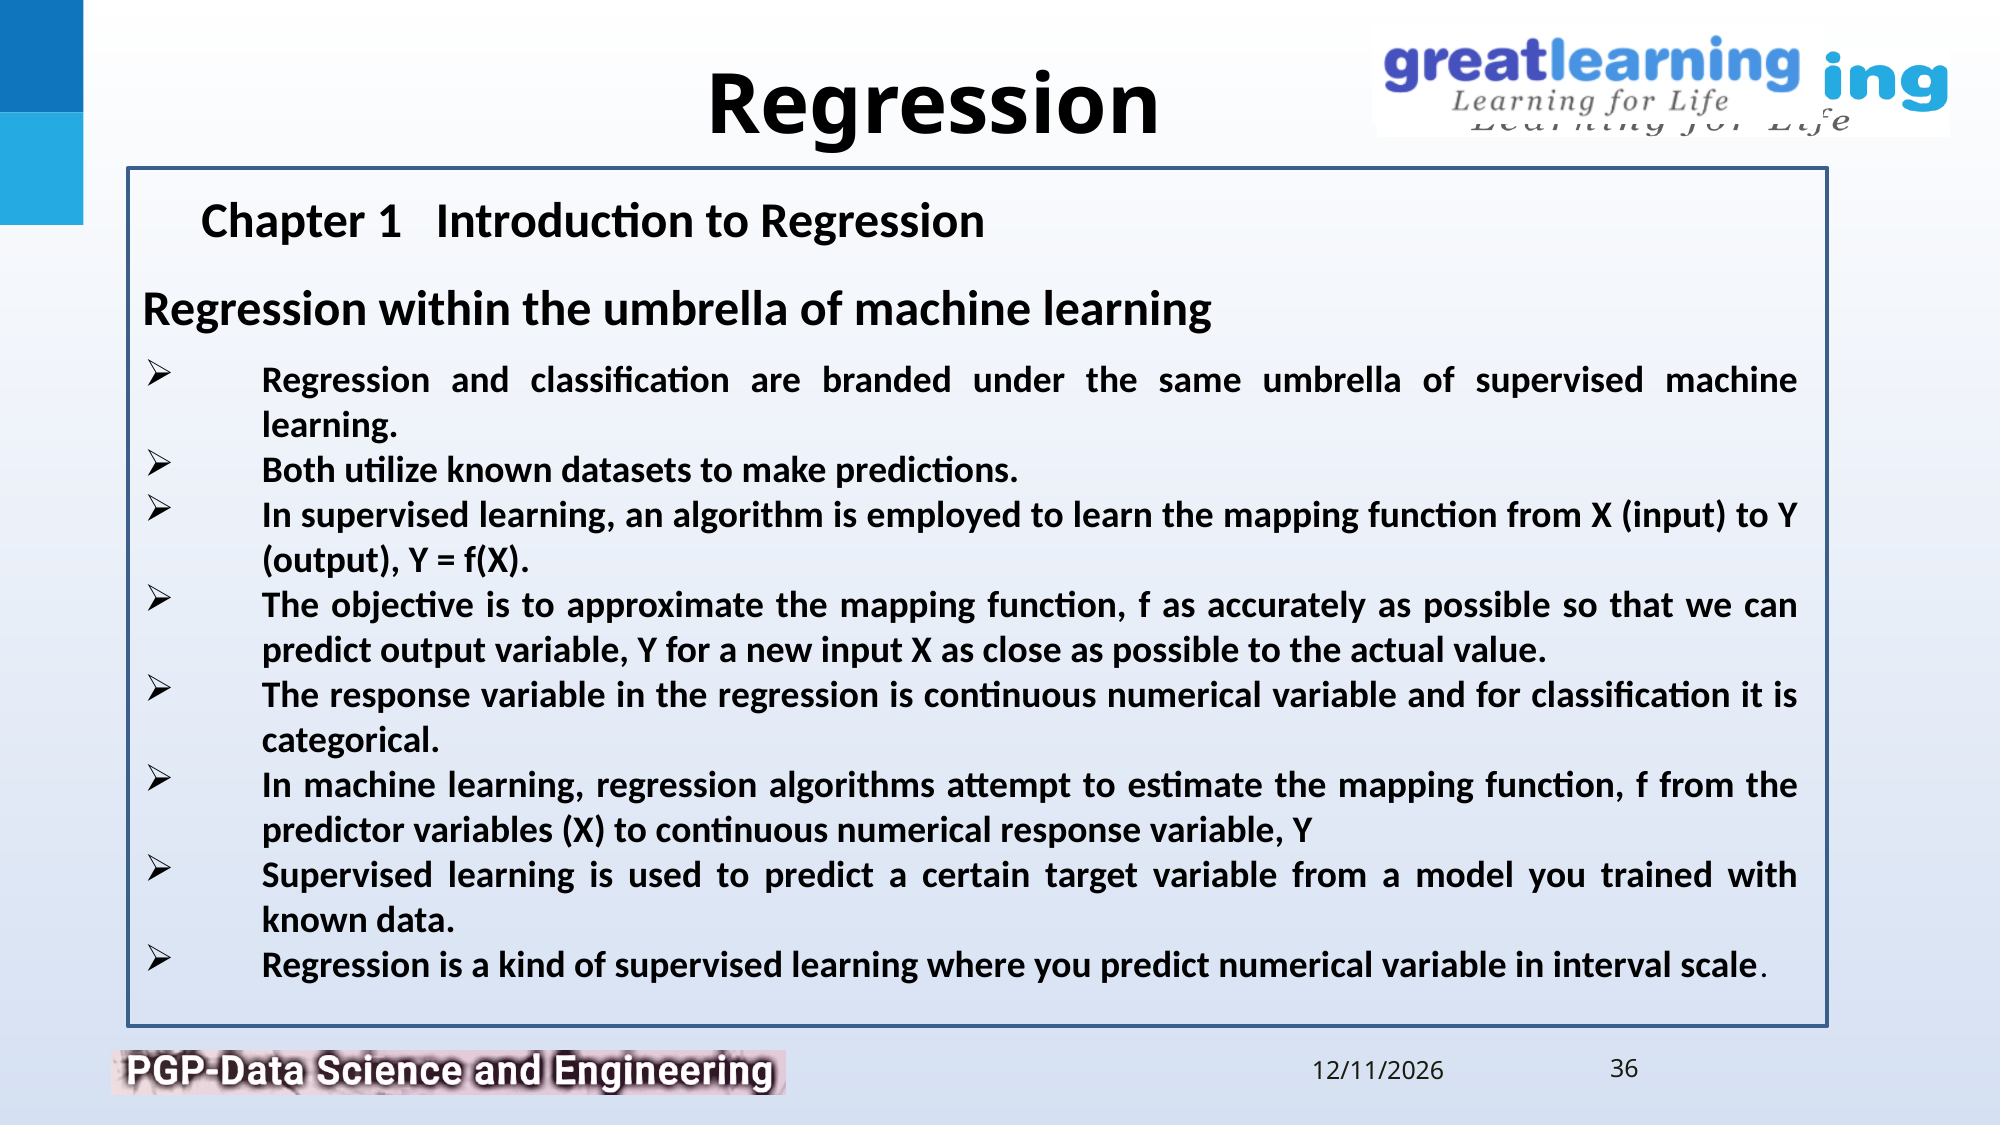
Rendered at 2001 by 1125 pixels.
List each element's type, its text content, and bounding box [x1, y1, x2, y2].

slide_number 36 [1541, 1039, 1654, 1100]
text_box Regression within the umbrella of machine learning [127, 267, 1828, 343]
text_box Regression and classification are branded under the same umbrella of supervised machine learning. Both utilize known datasets to make predictions. In supervised learning, an algorithm is employed to learn the mapping function from X (input) to Y (output), Y = f(X). The objective is to approximate the mapping function, f as accurately as possible so that we can predict output variable, Y for a new input X as close as possible to the actual value. The response variable in the regression is continuous numerical variable and for classification it is categorical. In machine learning, regression algorithms attempt to estimate the mapping function, f from the predictor variables (X) to continuous numerical response variable, Y Supervised learning is used to predict a certain target variable from a model you trained with known data. Regression is a kind of supervised learning where you predict numerical variable in interval scale. [129, 347, 1815, 993]
text_box [126, 166, 1829, 1028]
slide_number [1296, 1041, 1512, 1102]
picture [1372, 23, 1950, 138]
picture [111, 1050, 786, 1095]
text_box Chapter 1 Introduction to Regression [186, 180, 1001, 255]
